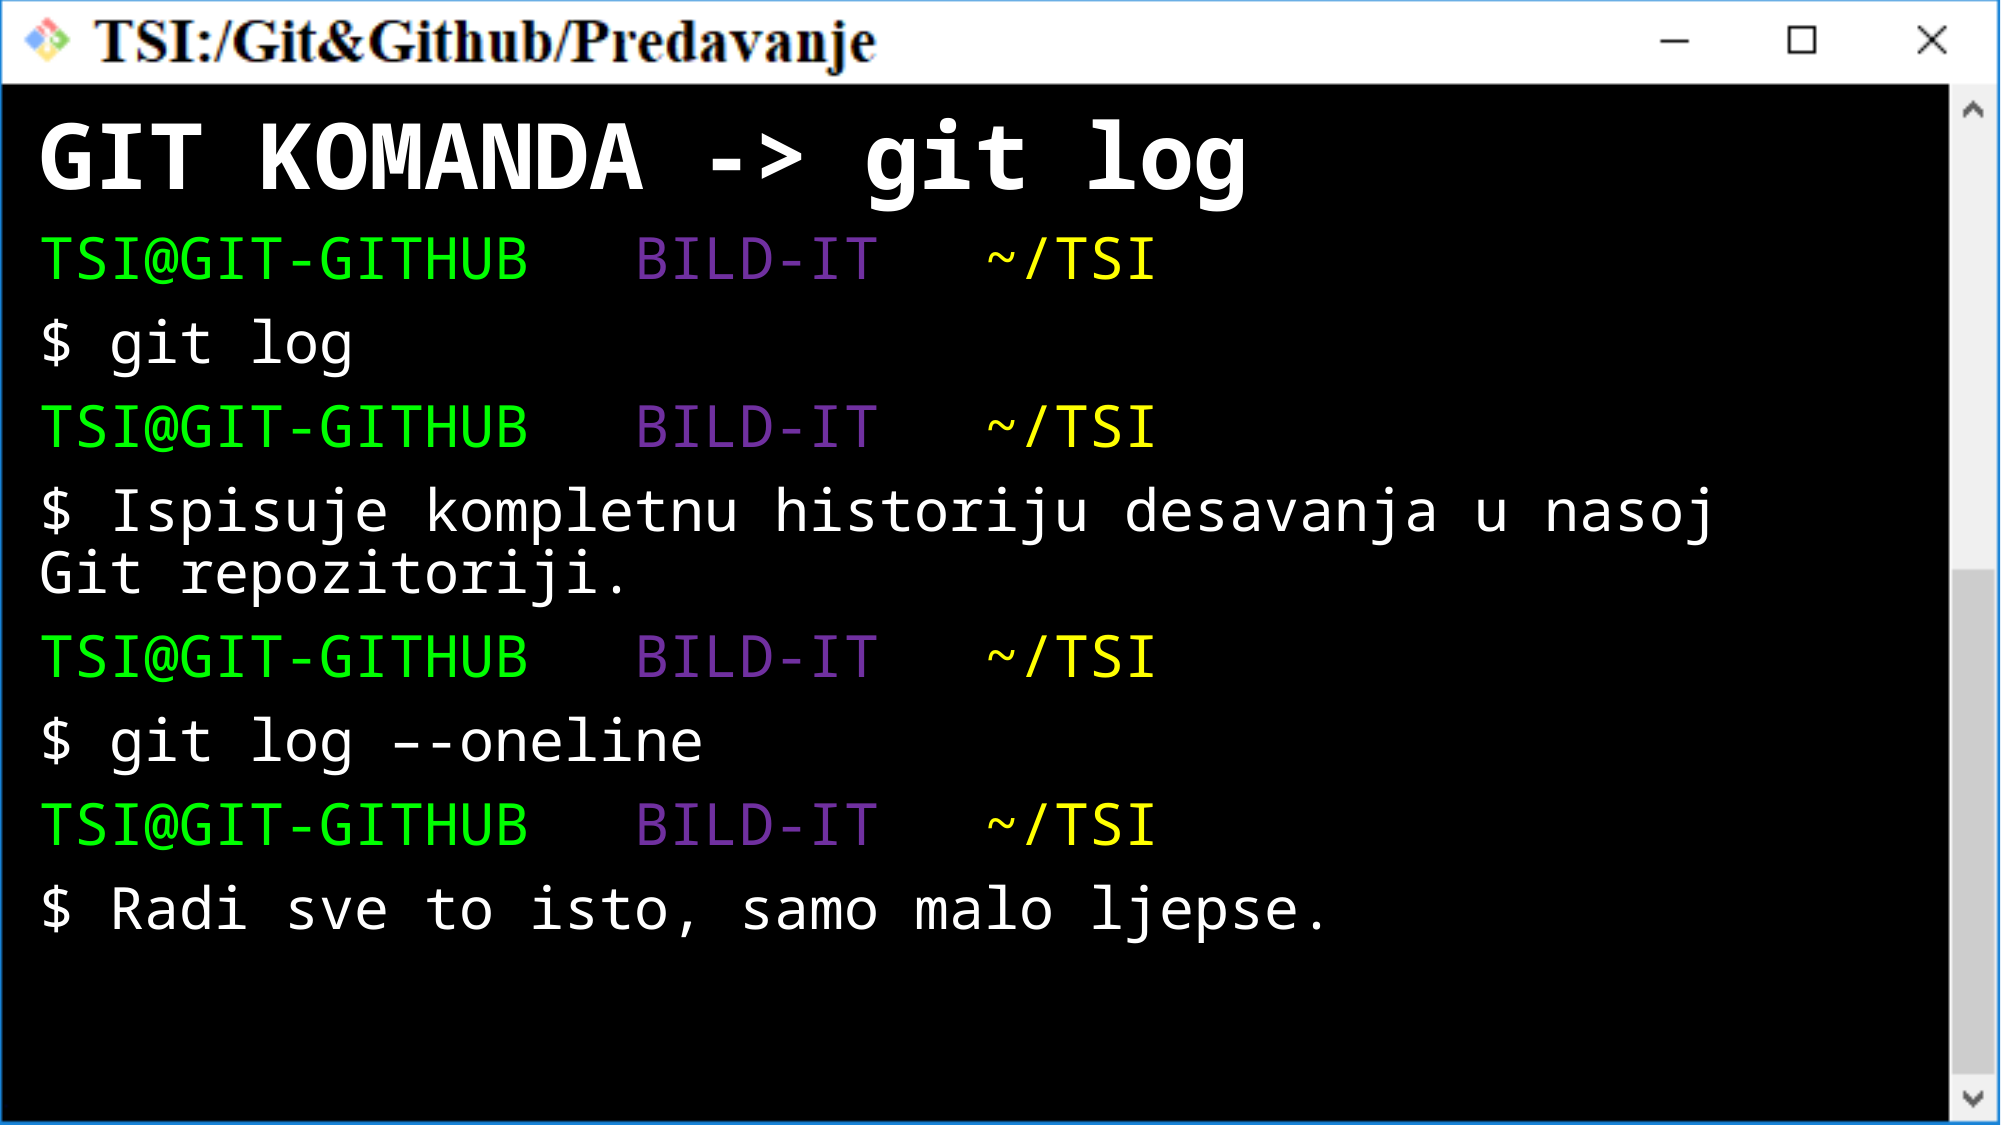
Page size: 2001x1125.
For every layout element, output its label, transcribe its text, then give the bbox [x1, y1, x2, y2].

picture [0, 0, 2001, 1125]
list TSI@GIT-GITHUB BILD-IT ~/TSI $ git log TSI@GIT-GITHUB BILD-IT ~/TSI $ Ispisuje kompletnu historiju desavanja u nasoj Git repozitoriji. TSI@GIT-GITHUB BILD-IT ~/TSI $ git log –-oneline TSI@GIT-GITHUB BILD-IT ~/TSI $ Radi sve to isto, samo malo ljepse. [24, 221, 1750, 1099]
title GIT KOMANDA -> git log [24, 106, 1750, 221]
